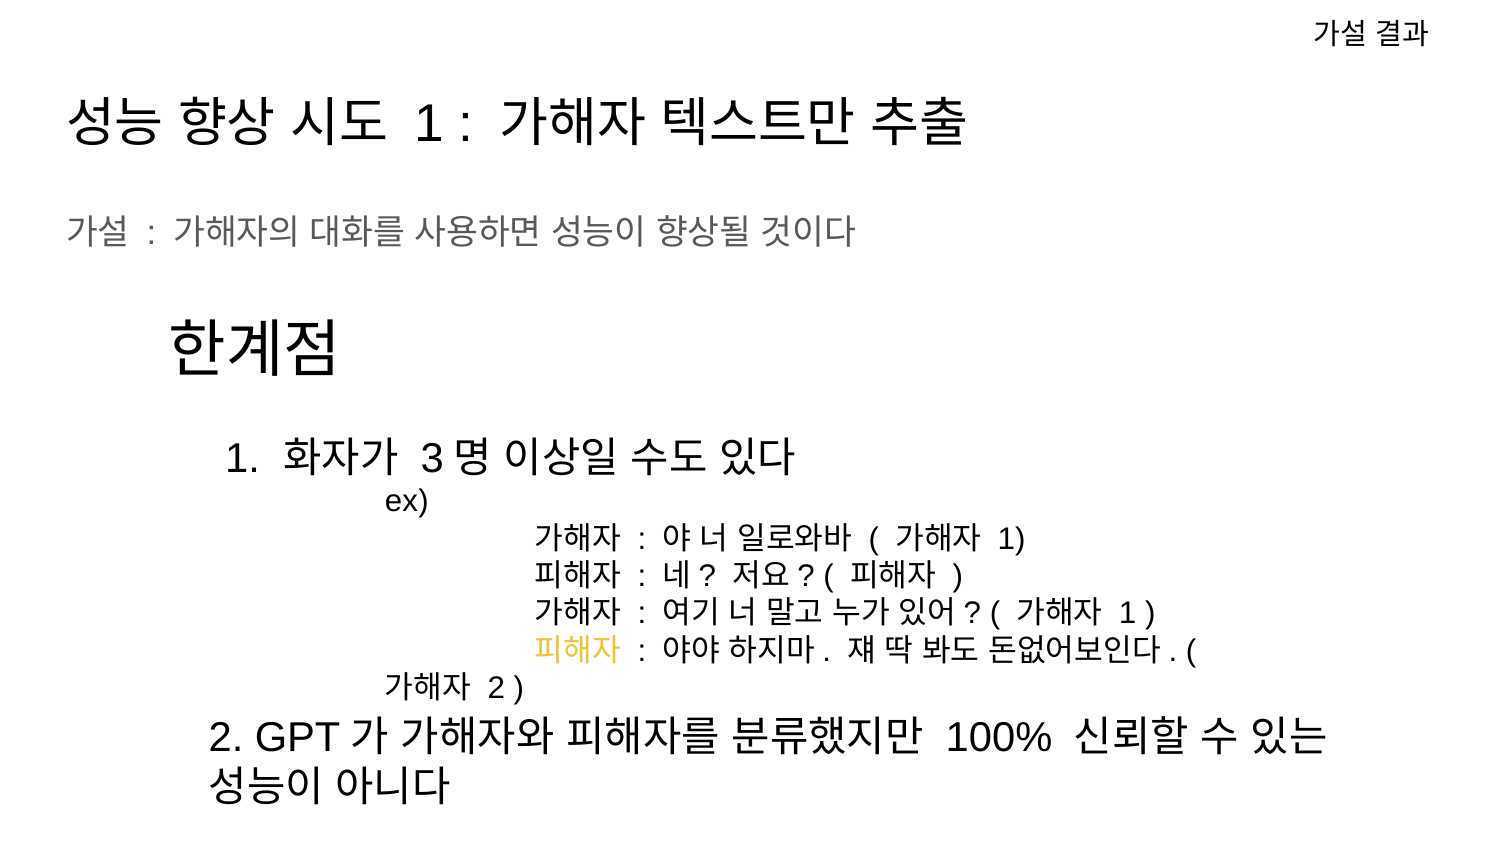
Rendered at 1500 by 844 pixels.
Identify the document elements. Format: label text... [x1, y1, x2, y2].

text_box 화자가 3명 이상일 수도 있다 [193, 416, 1230, 497]
text_box 2. GPT가 가해자와 피해자를 분류했지만 100% 신뢰할 수 있는 성능이 아니다 [193, 695, 1449, 826]
title 성능 향상 시도 1 : 가해자 텍스트만 추출 [51, 72, 1449, 167]
text_box 한계점 [153, 293, 575, 399]
list 가설 : 가해자의 대화를 사용하면 성능이 향상될 것이다 [51, 189, 1449, 267]
text_box ex) 가해자 : 야 너 일로와바 ( 가해자 1) 피해자 : 네? 저요? ( 피해자 ) 가해자 : 여기 너 말고 누가 있어? ( 가해자 1 ) 피해자 : 야야 하지마. 쟤 딱 봐도 돈없어보인다. ( 가해자 2 ) [370, 465, 1308, 695]
text_box 가설 결과 [1298, 0, 1500, 65]
